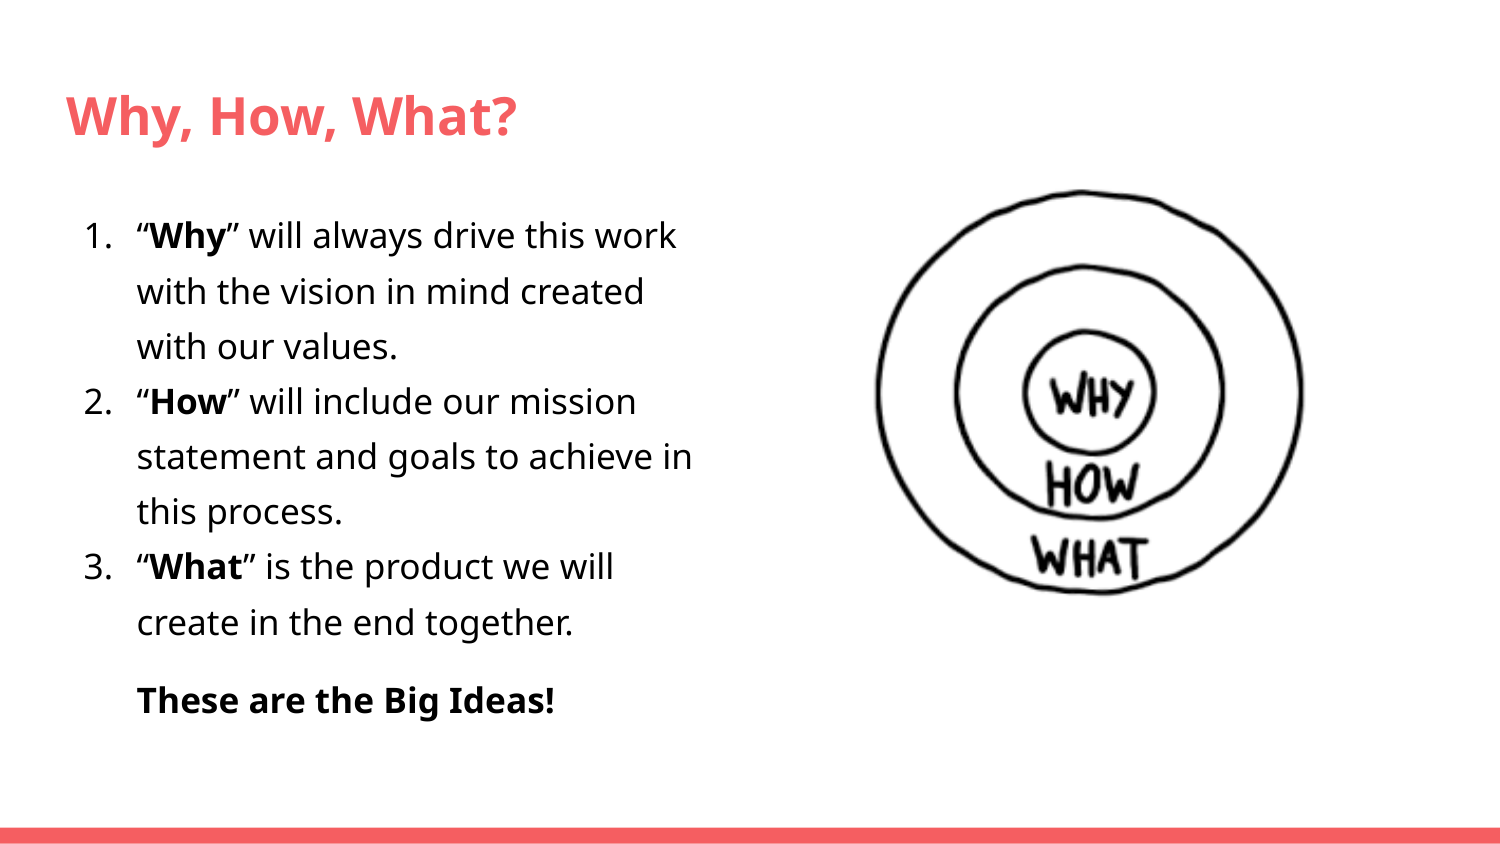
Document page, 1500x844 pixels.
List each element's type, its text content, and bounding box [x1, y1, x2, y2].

picture [844, 178, 1332, 614]
list “Why” will always drive this work with the vision in mind created with our values. “How” will include our mission statement and goals to achieve in this process. “What” is the product we will create in the end together. These are the Big Ideas! [51, 189, 741, 745]
title Why, How, What? [51, 64, 1449, 167]
